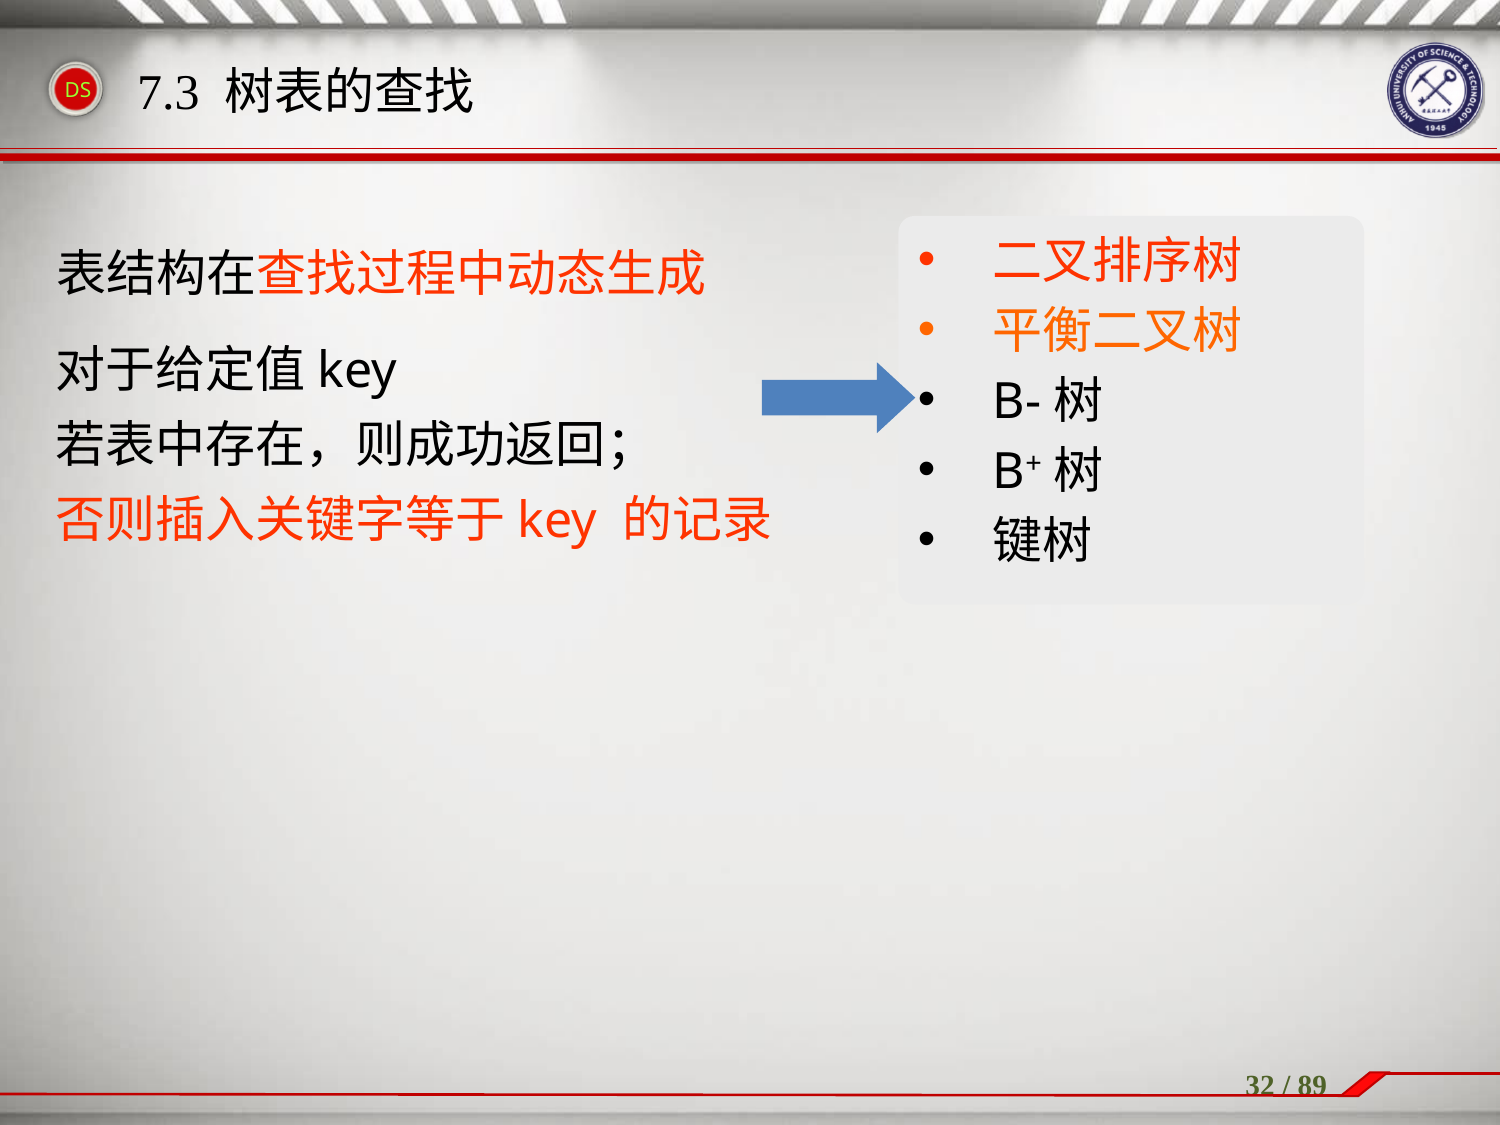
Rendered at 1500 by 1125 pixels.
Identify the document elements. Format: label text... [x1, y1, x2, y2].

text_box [761, 215, 1365, 605]
text_box 表结构在查找过程中动态生成 [41, 218, 722, 309]
picture [0, 1075, 1500, 1125]
picture [0, 0, 1500, 153]
picture [0, 161, 1500, 1094]
picture [1302, 1086, 1307, 1094]
text_box 对于给定值key 若表中存在，则成功返回； 否则插入关键字等于key 的记录 [41, 315, 756, 555]
title 7.3 树表的查找 [121, 42, 1377, 138]
